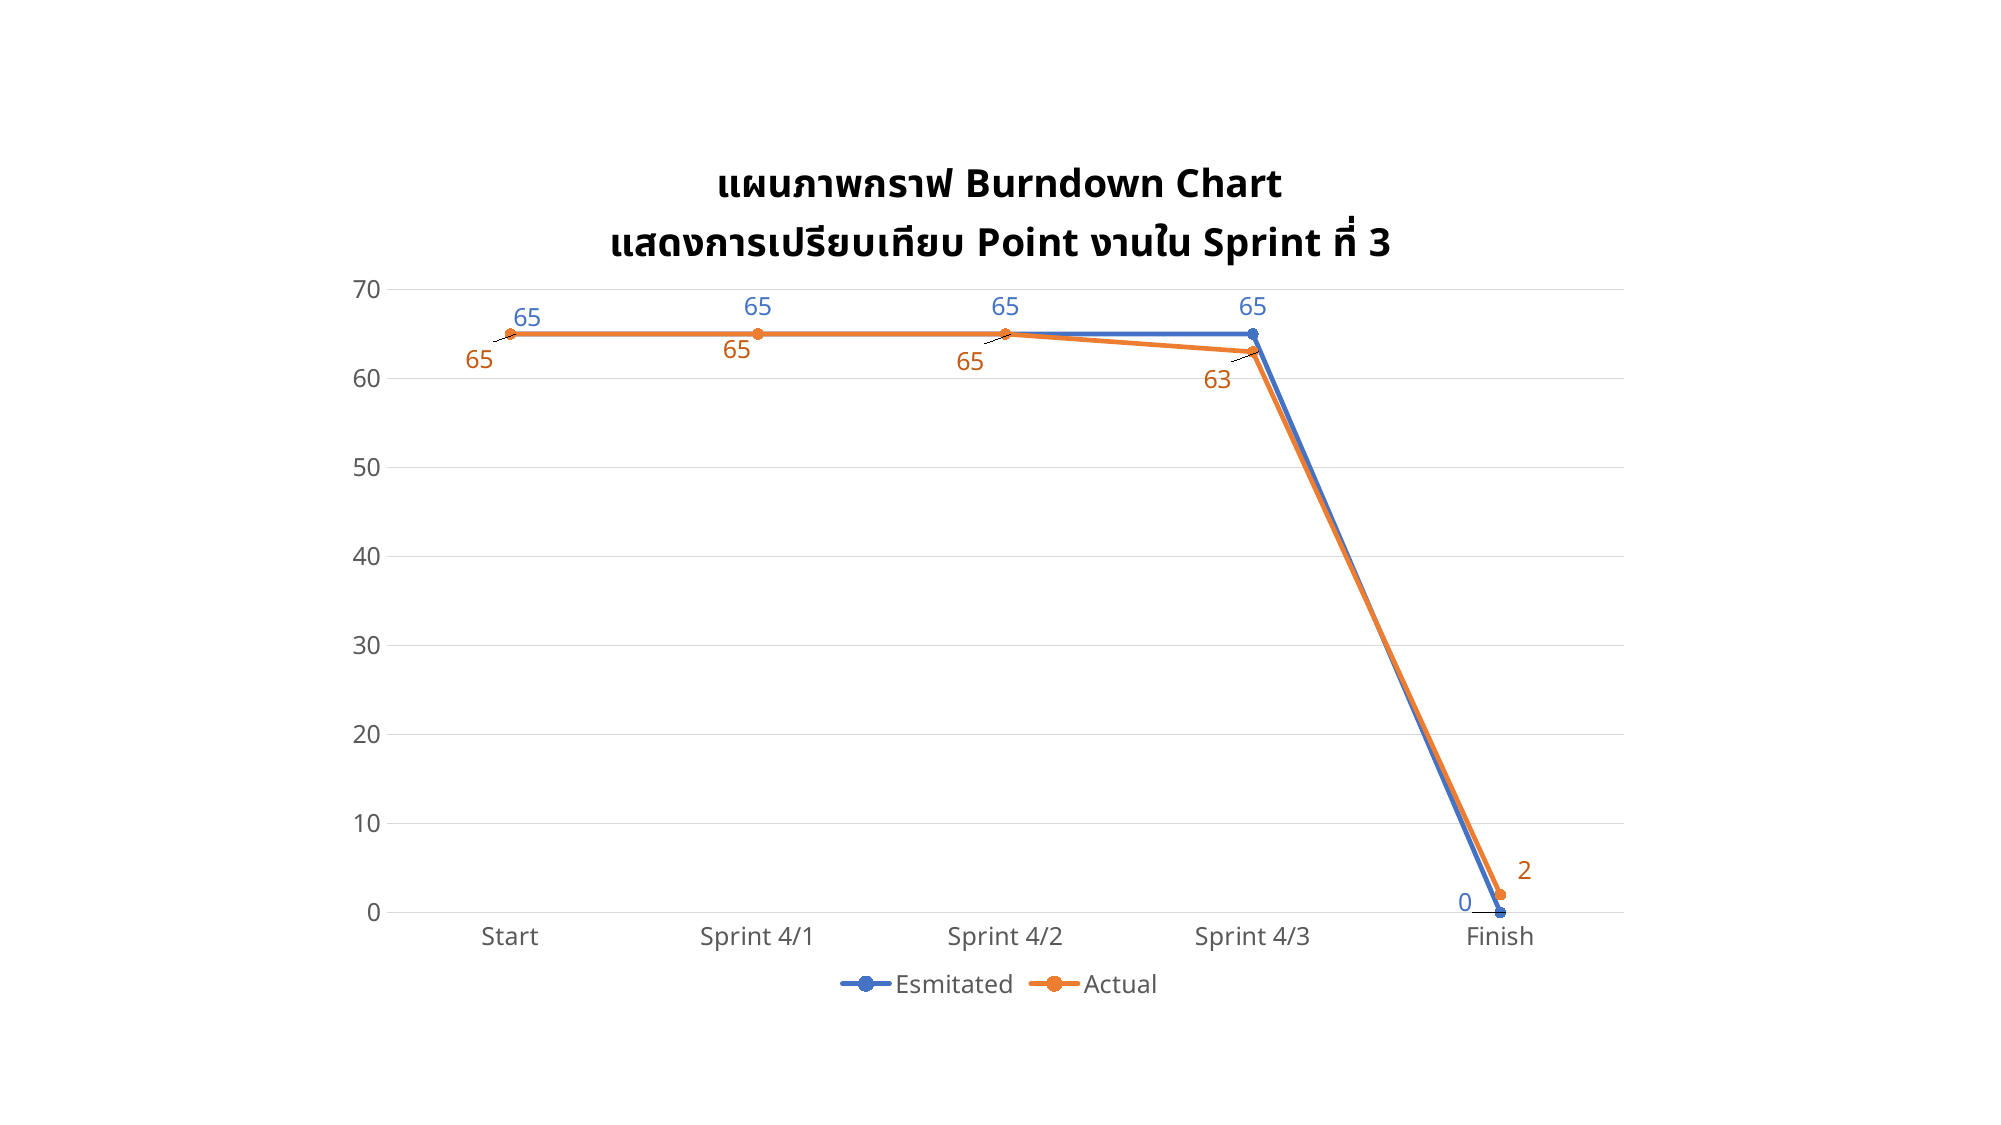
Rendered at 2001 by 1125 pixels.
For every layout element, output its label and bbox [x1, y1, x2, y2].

chart [333, 117, 1667, 1007]
